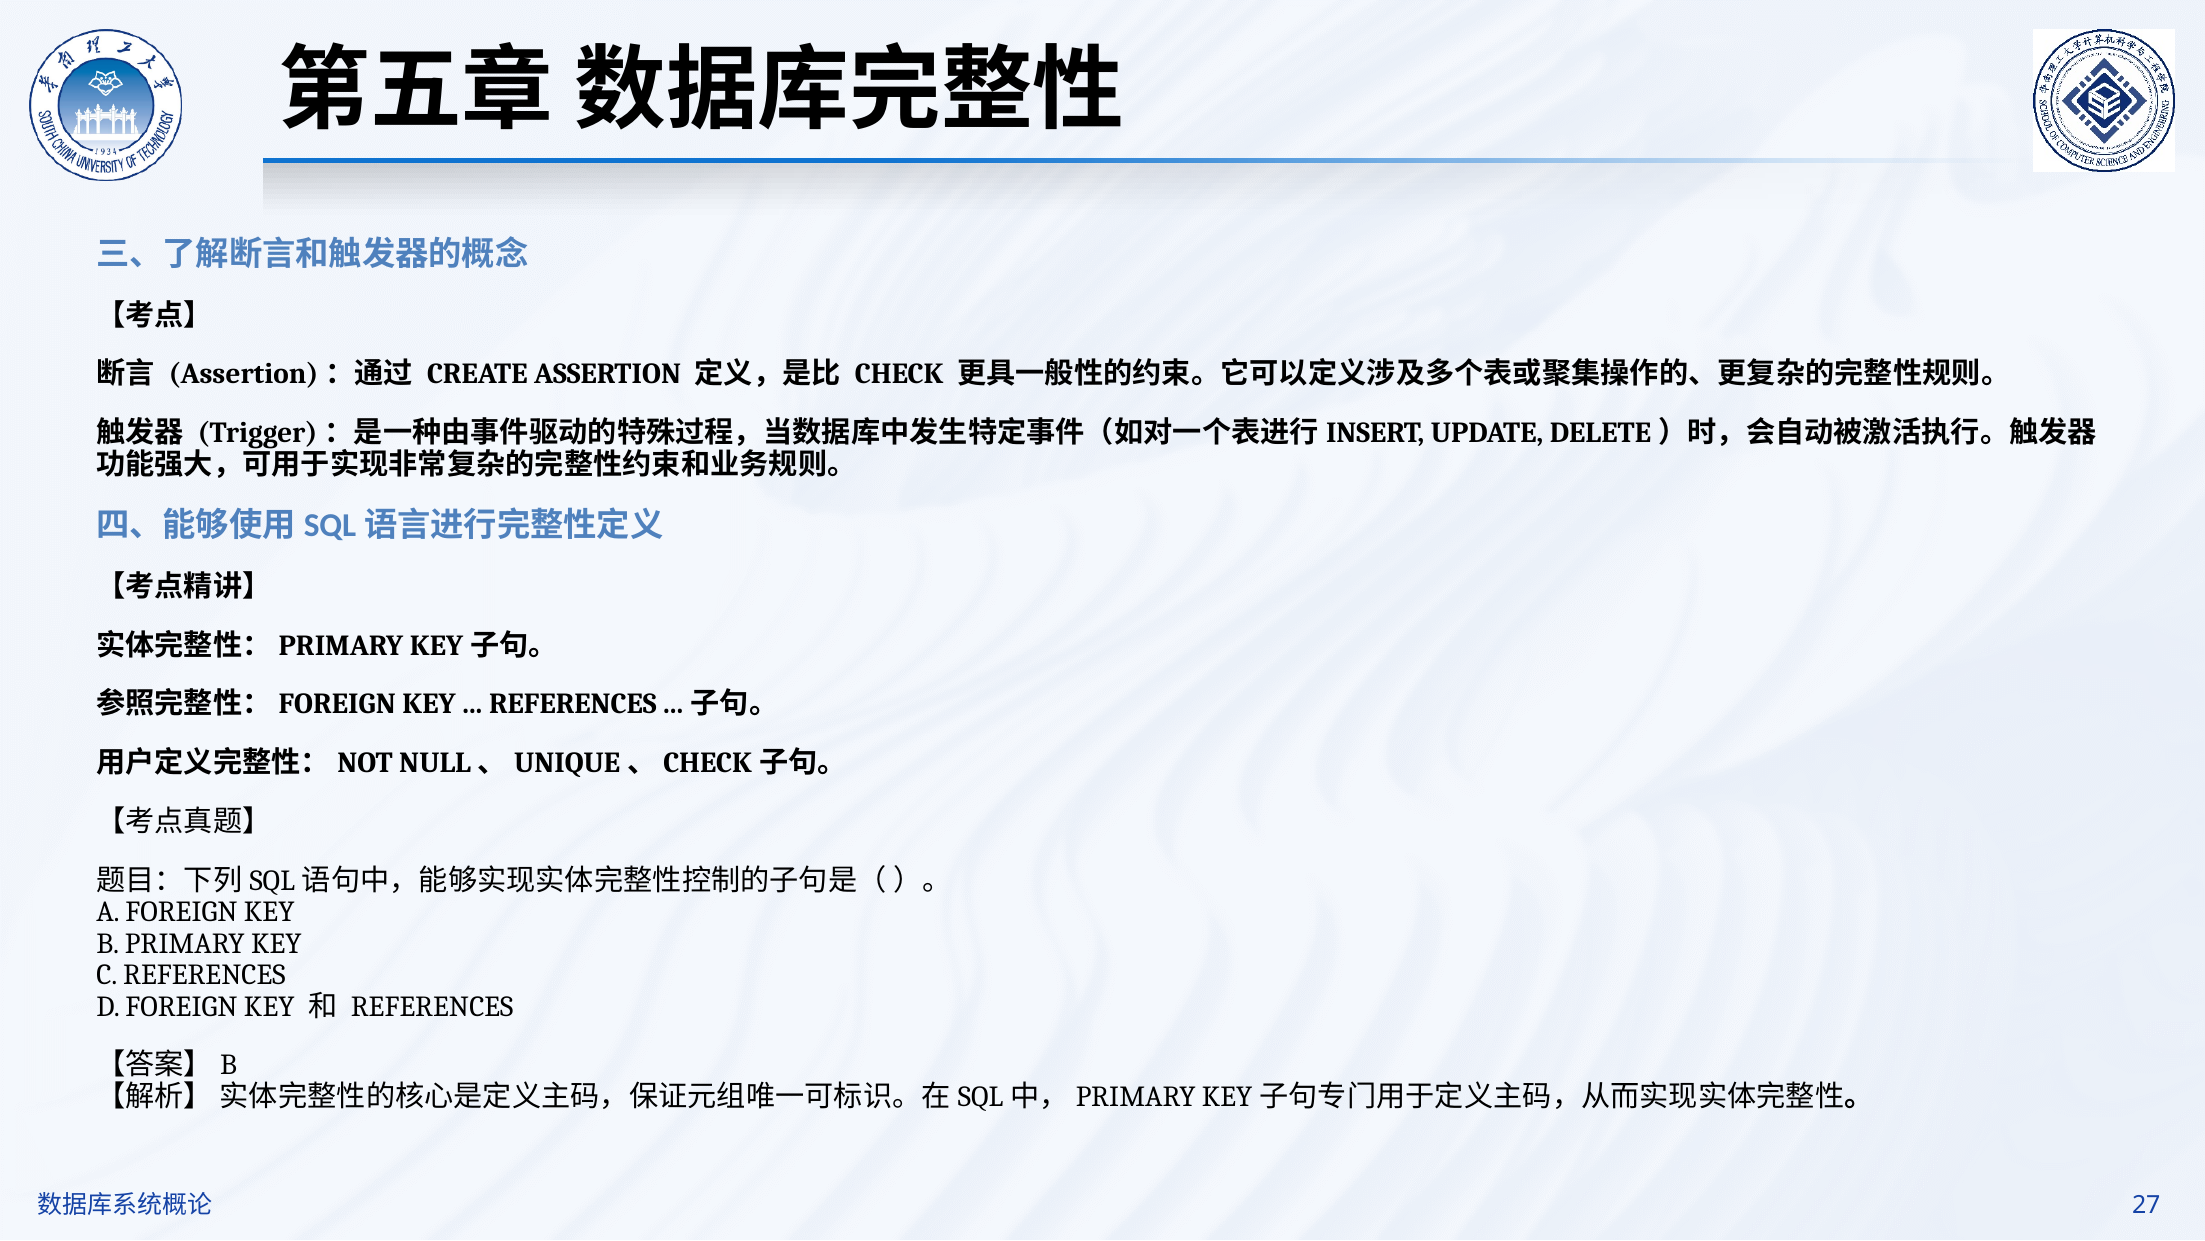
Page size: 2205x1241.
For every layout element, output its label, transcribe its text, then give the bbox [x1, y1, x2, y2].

list 三、了解断言和触发器的概念 【考点】 断言 (Assertion)：通过 CREATE ASSERTION 定义，是比 CHECK 更具一般性的约束。它可以定义涉及多个表或聚集操作的、更复杂的完整性规则。 触发器 (Trigger)：是一种由事件驱动的特殊过程，当数据库中发生特定事件（如对一个表进行INSERT, UPDATE, DELETE）时，会自动被激活执行。触发器功能强大，可用于实现非常复杂的完整性约束和业务规则。 四、能够使用SQL语言进行完整性定义 【考点精讲】 实体完整性：PRIMARY KEY子句。 参照完整性：FOREIGN KEY ... REFERENCES ...子句。 用户定义完整性：NOT NULL、UNIQUE、CHECK子句。 【考点真题】 题目：下列SQL语句中，能够实现实体完整性控制的子句是（ ）。 A. FOREIGN KEY B. PRIMARY KEY C. REFERENCES D. FOREIGN KEY 和 REFERENCES 【答案】B 【解析】 实体完整性的核心是定义主码，保证元组唯一可标识。在SQL中，PRIMARY KEY子句专门用于定义主码，从而实现实体完整性。 [81, 229, 2131, 1176]
list 第五章 数据库完整性 [263, 35, 2036, 130]
picture [29, 29, 182, 181]
picture [263, 29, 2175, 215]
